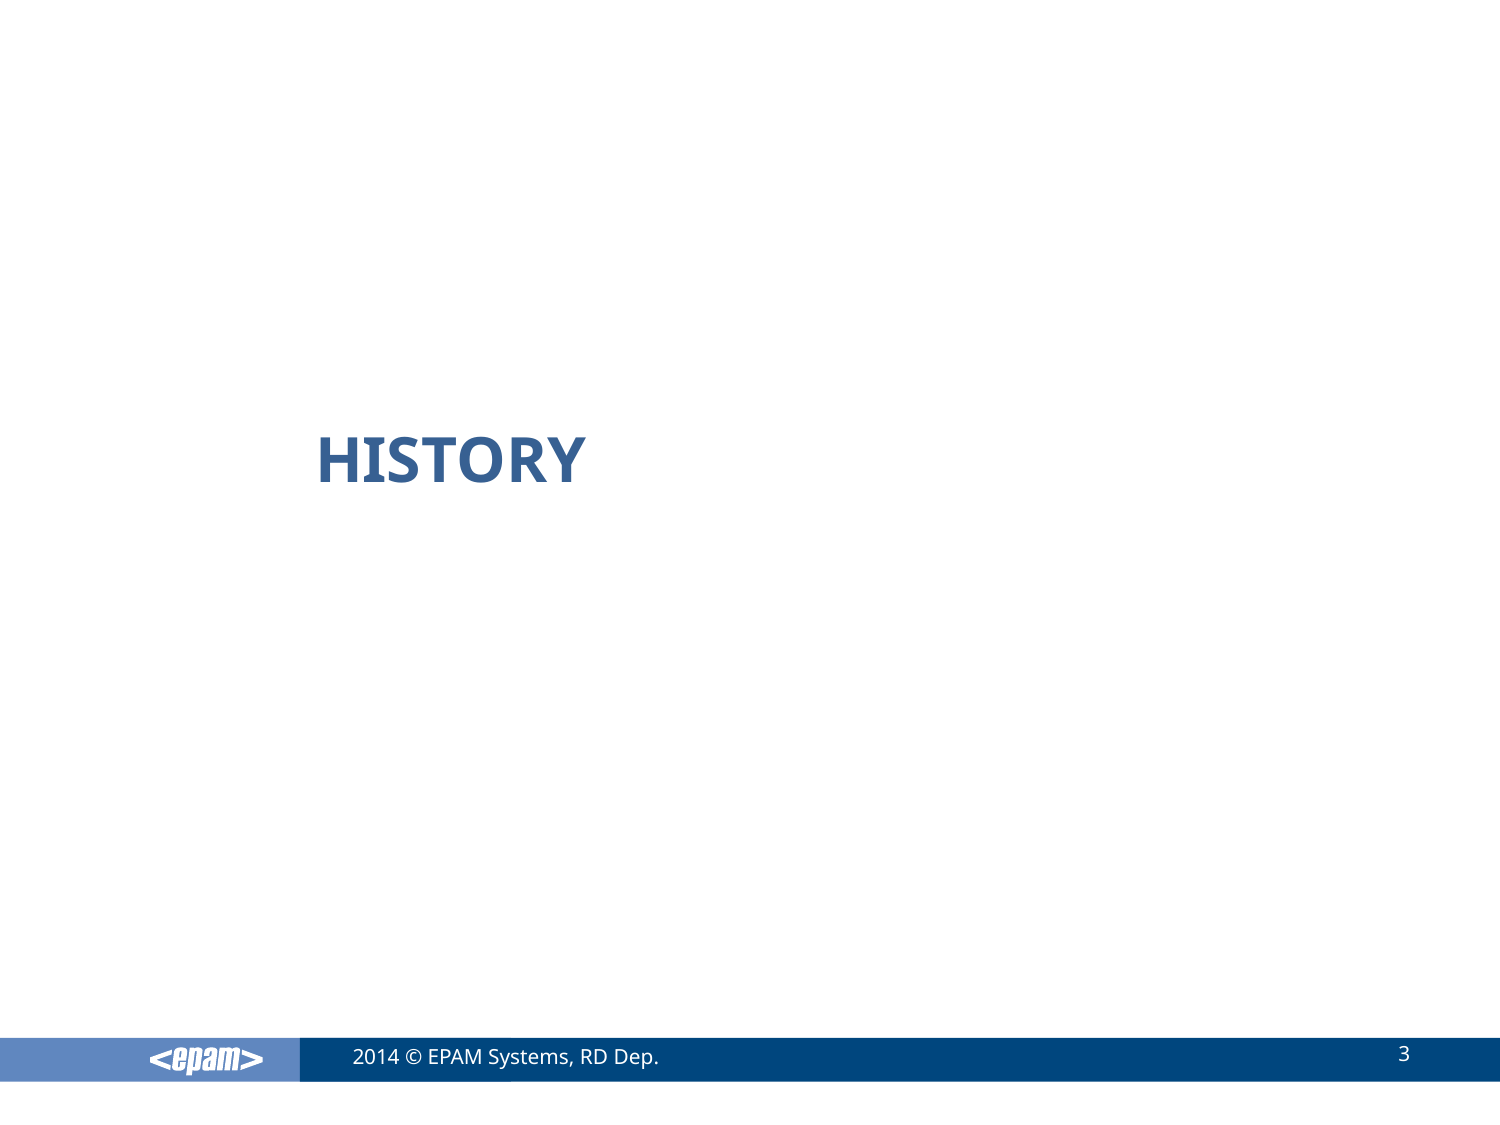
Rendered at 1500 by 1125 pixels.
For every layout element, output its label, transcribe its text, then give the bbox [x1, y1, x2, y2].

footer 2014 © EPAM Systems, RD Dep. [337, 1028, 738, 1088]
slide_number 3 [1262, 1025, 1425, 1085]
title history [300, 412, 1350, 649]
